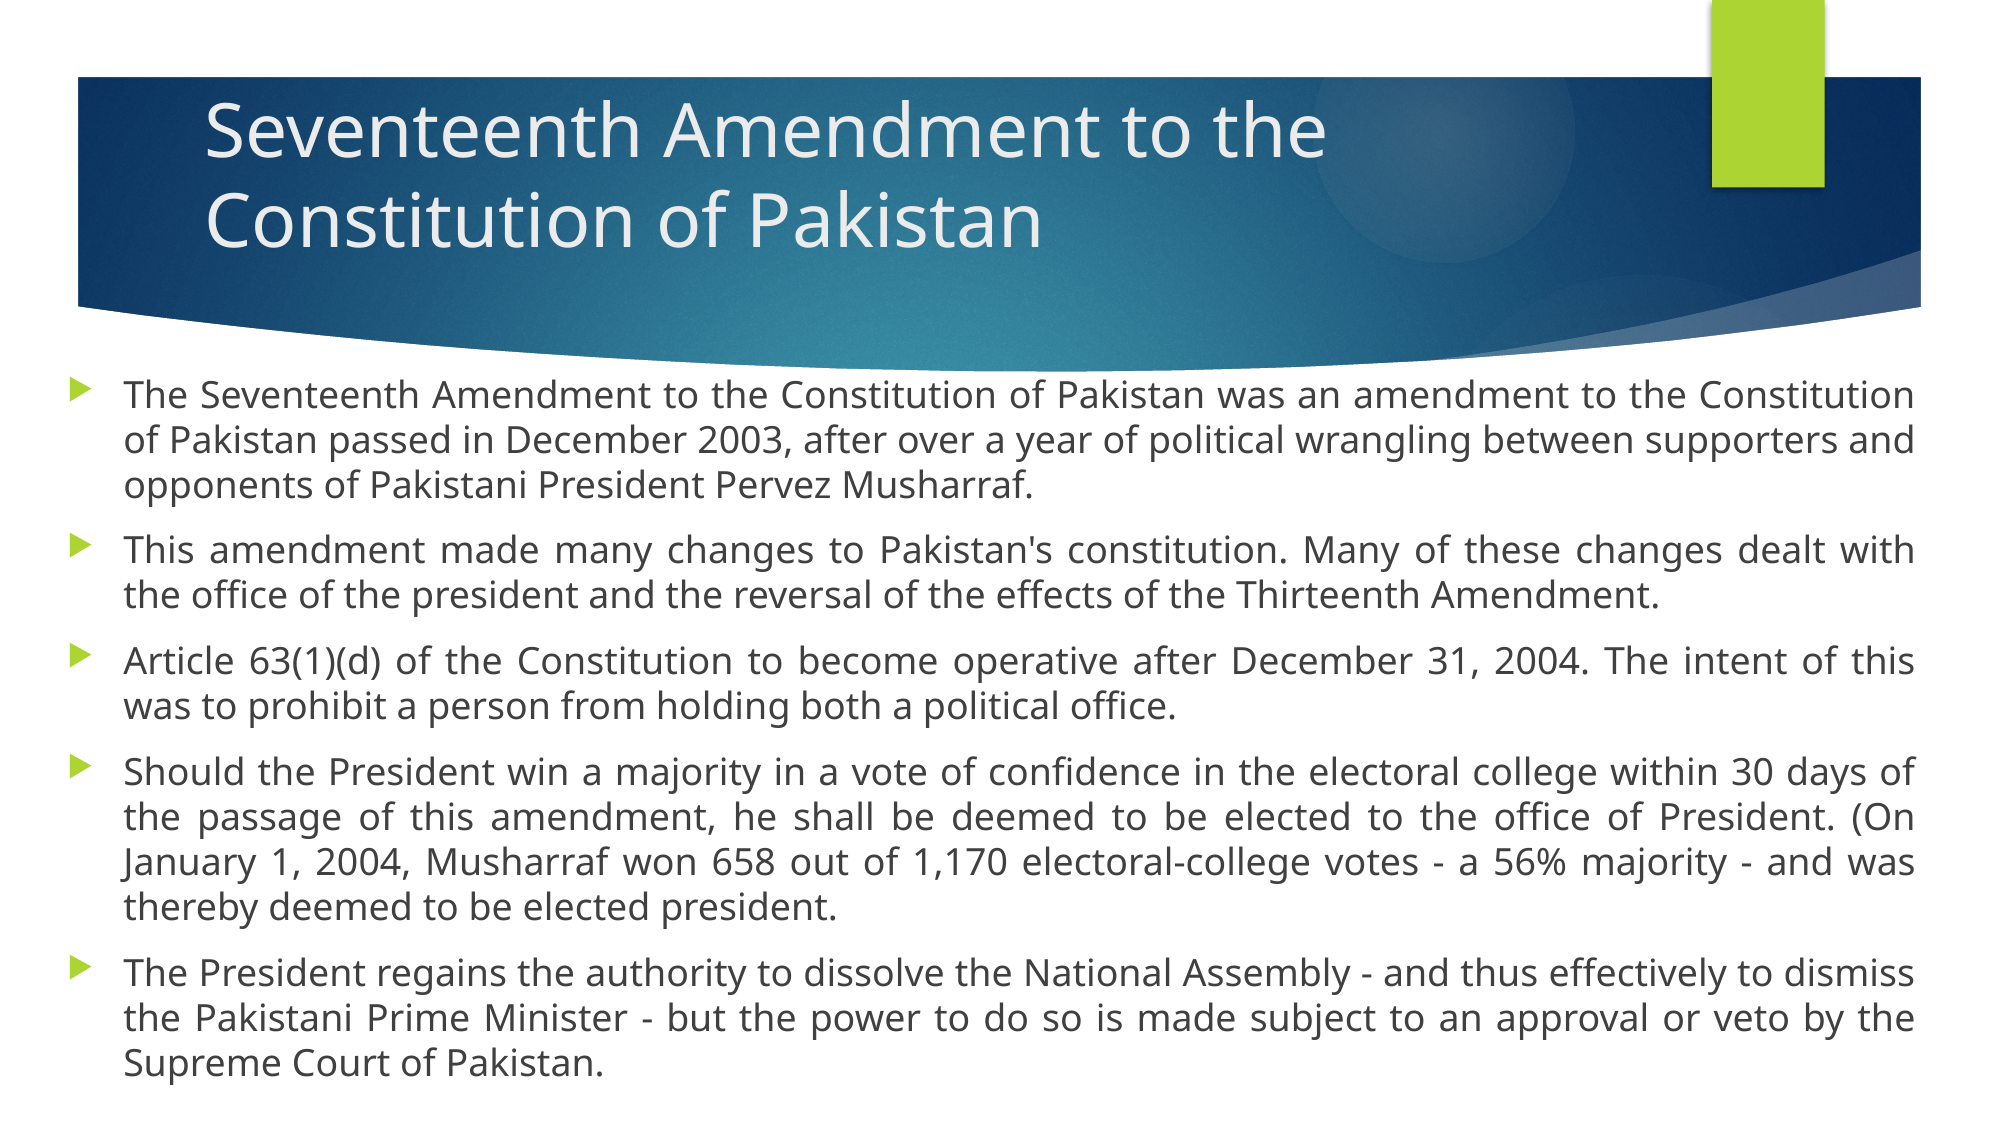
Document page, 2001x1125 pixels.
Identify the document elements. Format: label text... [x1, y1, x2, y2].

list The Seventeenth Amendment to the Constitution of Pakistan was an amendment to the Constitution of Pakistan passed in December 2003, after over a year of political wrangling between supporters and opponents of Pakistani President Pervez Musharraf. This amendment made many changes to Pakistan's constitution. Many of these changes dealt with the office of the president and the reversal of the effects of the Thirteenth Amendment. Article 63(1)(d) of the Constitution to become operative after December 31, 2004. The intent of this was to prohibit a person from holding both a political office. Should the President win a majority in a vote of confidence in the electoral college within 30 days of the passage of this amendment, he shall be deemed to be elected to the office of President. (On January 1, 2004, Musharraf won 658 out of 1,170 electoral-college votes - a 56% majority - and was thereby deemed to be elected president. The President regains the authority to dissolve the National Assembly - and thus effectively to dismiss the Pakistani Prime Minister - but the power to do so is made subject to an approval or veto by the Supreme Court of Pakistan. [52, 363, 1933, 1096]
title Seventeenth Amendment to the Constitution of Pakistan [189, 159, 1627, 276]
